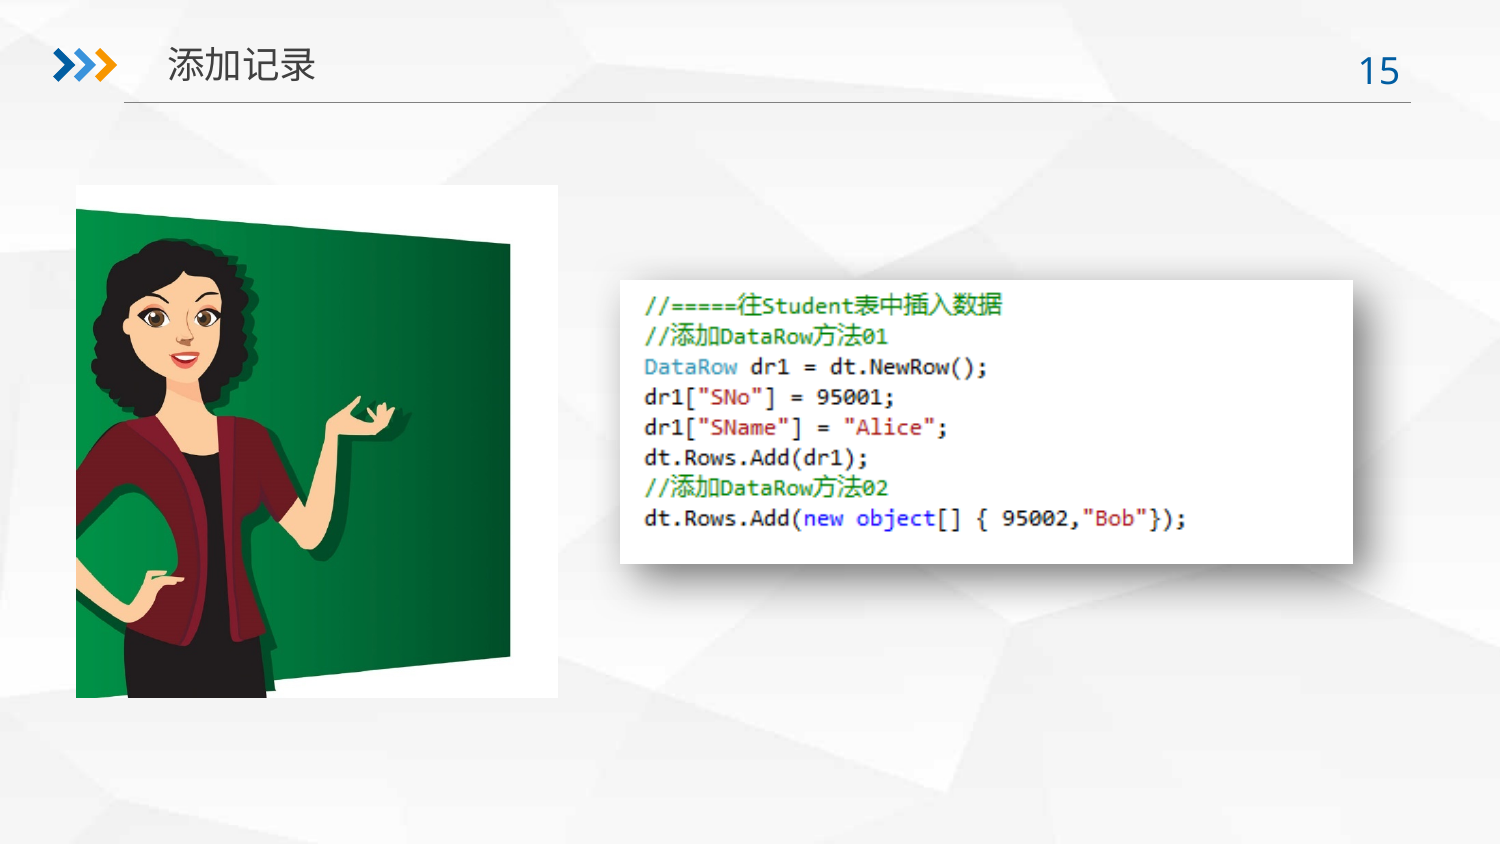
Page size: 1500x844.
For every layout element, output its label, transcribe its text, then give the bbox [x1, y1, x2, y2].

picture [0, 0, 1500, 844]
text_box 添加记录 [135, 32, 349, 95]
